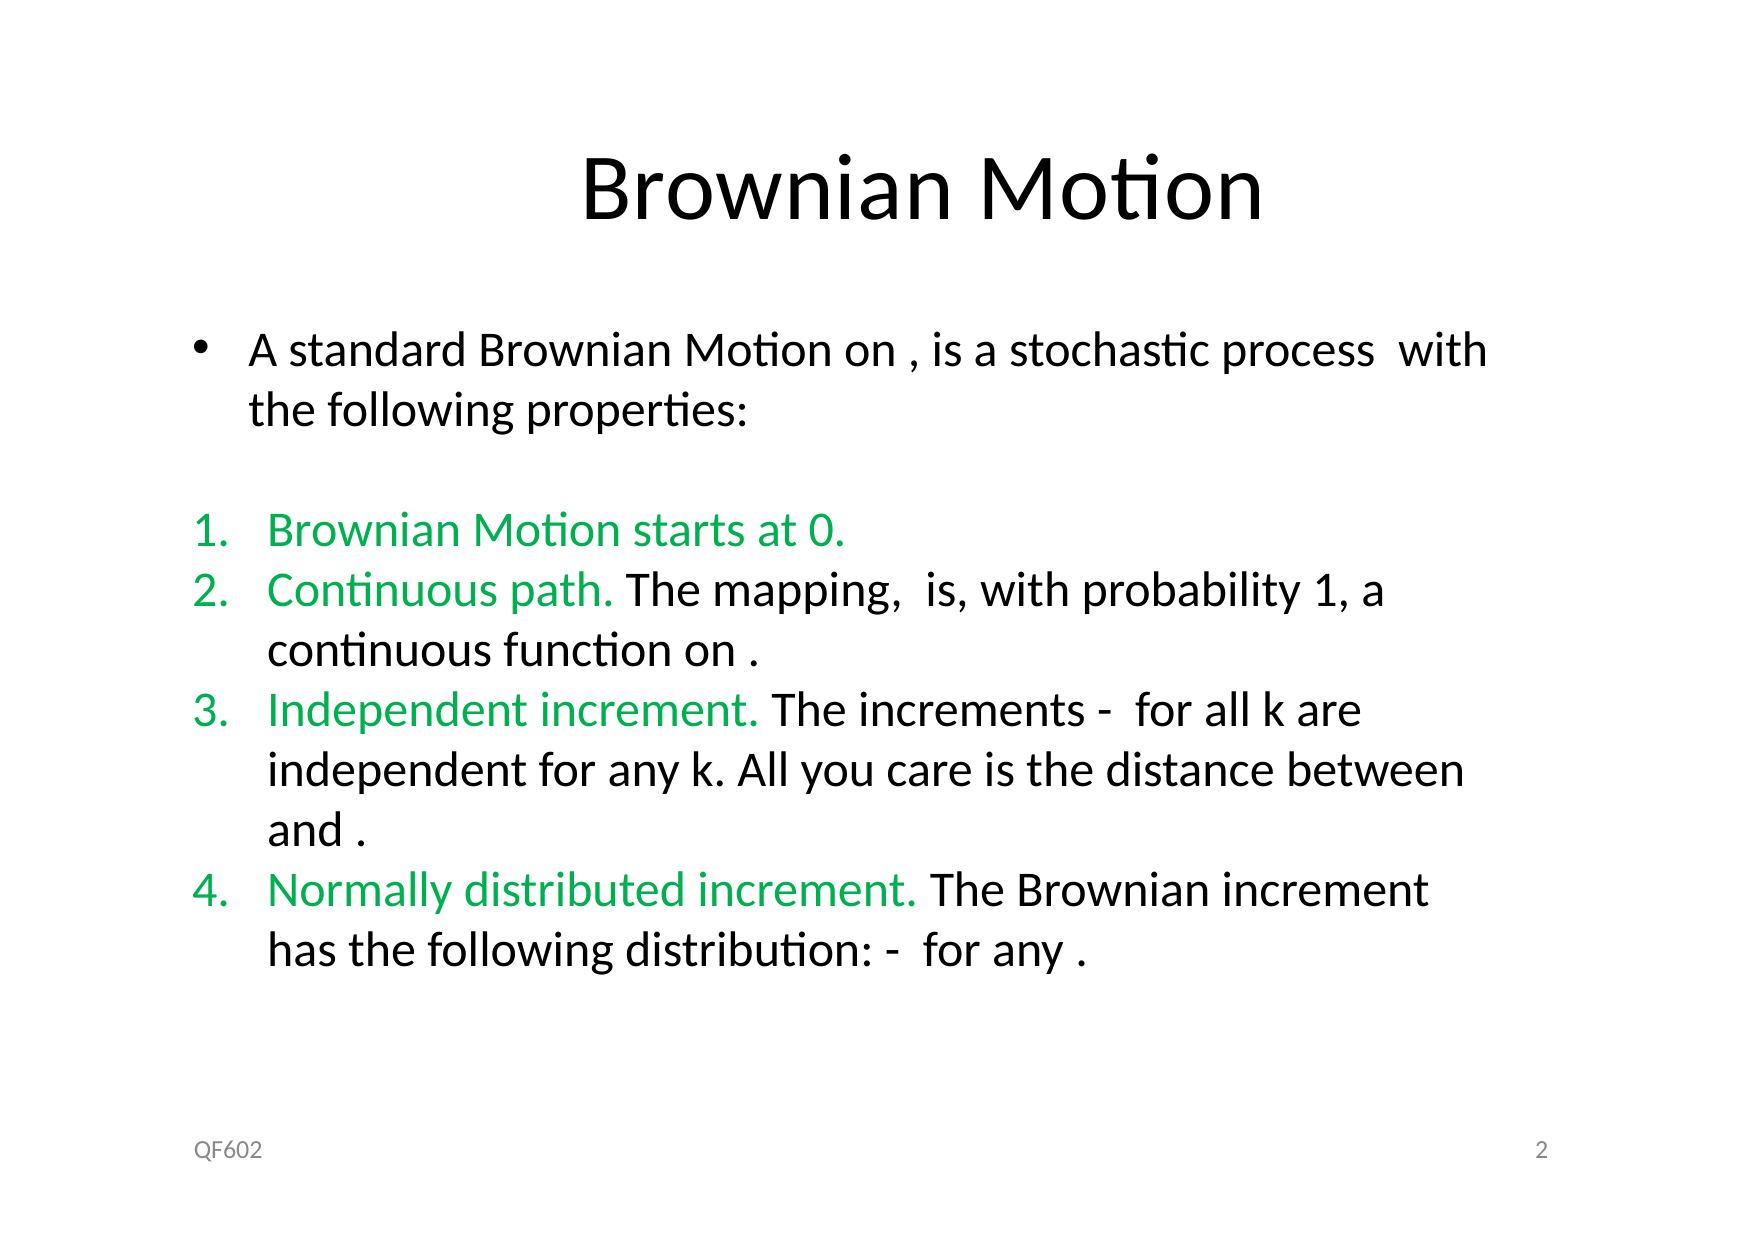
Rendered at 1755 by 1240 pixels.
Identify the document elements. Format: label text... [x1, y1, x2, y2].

title Brownian Motion [567, 122, 1278, 332]
slide_number 2 [1530, 1131, 1566, 1240]
slide_number QF602 [191, 1131, 265, 1240]
